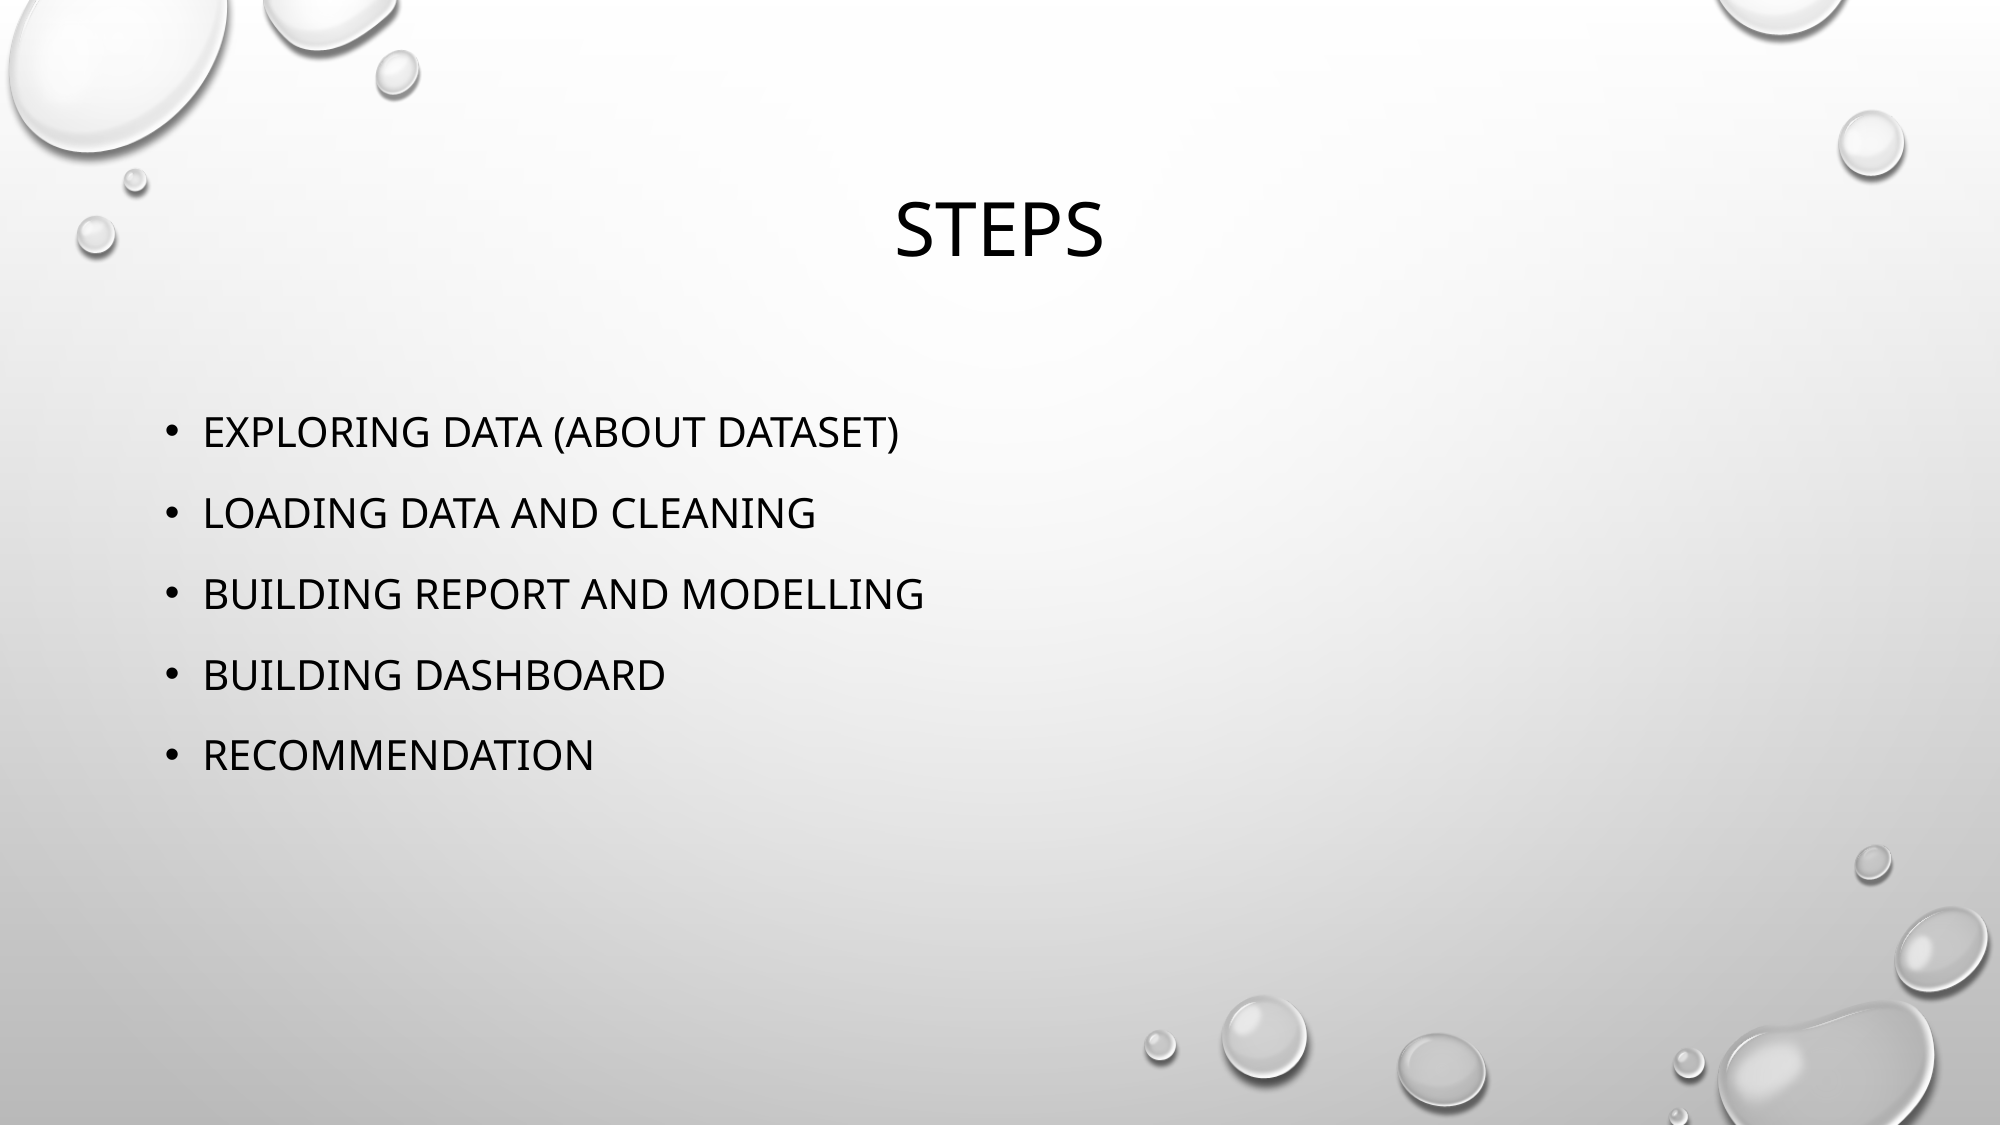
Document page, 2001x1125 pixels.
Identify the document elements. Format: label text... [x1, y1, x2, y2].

list Exploring data (ABOUT DATAset) Loading data and Cleaning Building Report and modelling Building dashboard Recommendation [149, 388, 1850, 950]
picture [0, 0, 2000, 1125]
title Steps [149, 101, 1851, 364]
